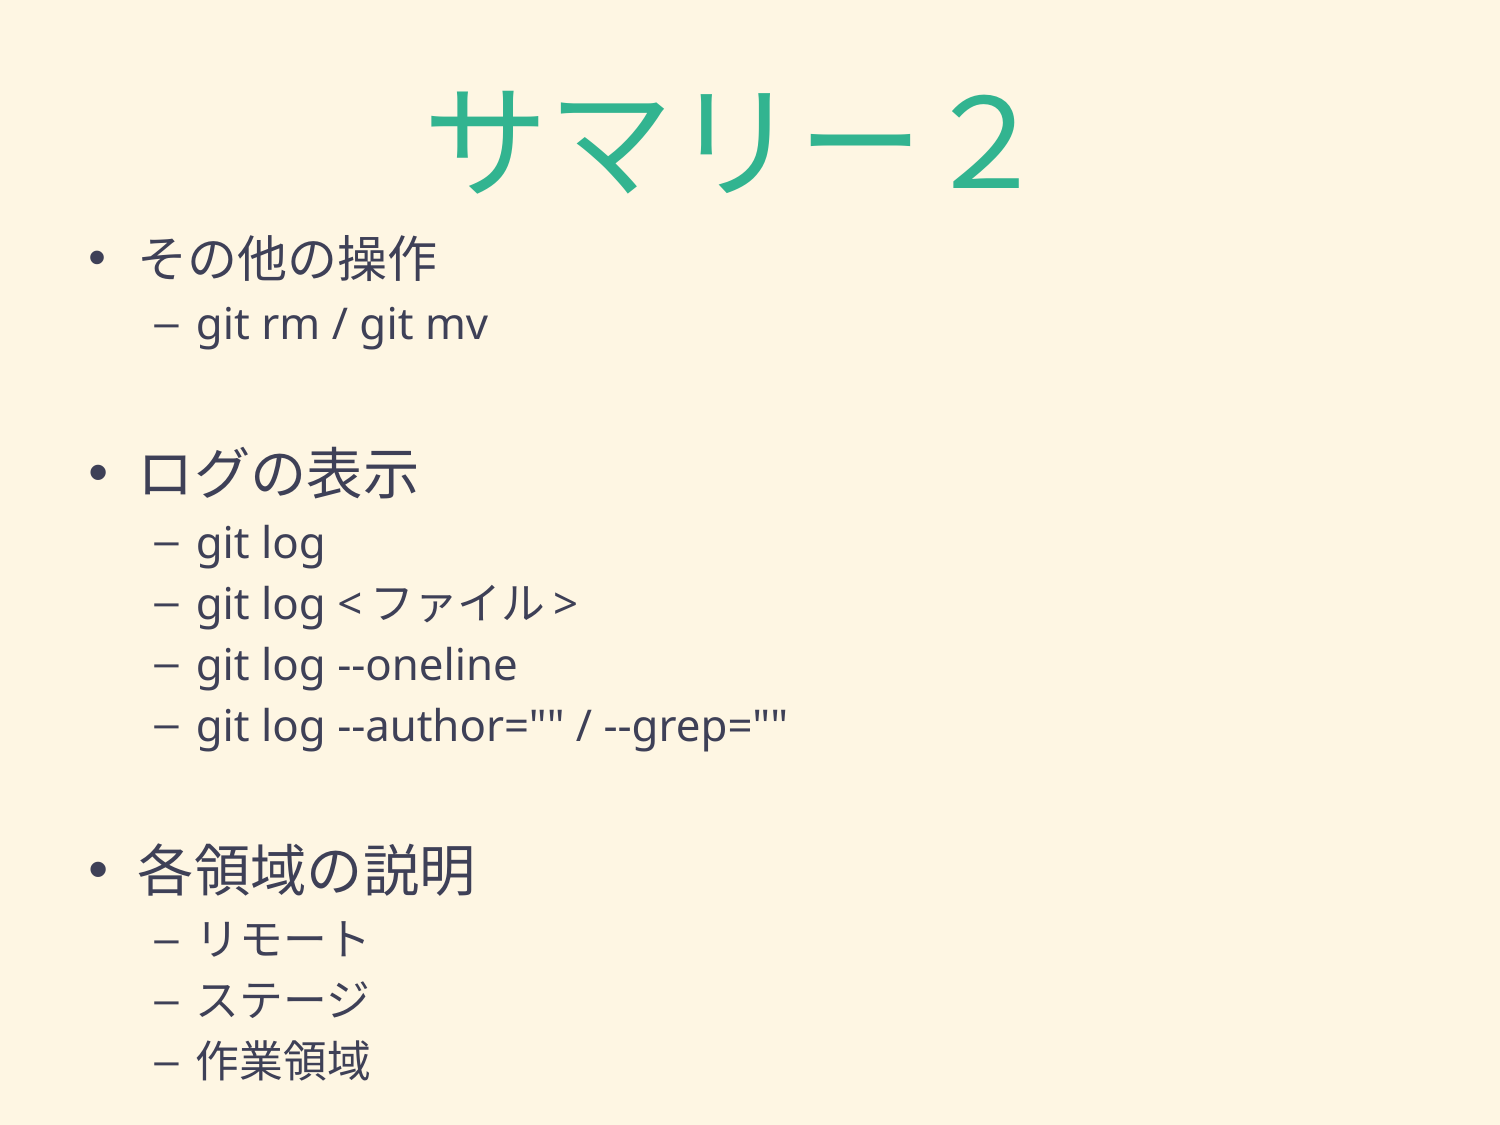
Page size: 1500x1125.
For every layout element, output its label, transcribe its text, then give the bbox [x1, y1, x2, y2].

list その他の操作 git rm / git mv ログの表示 git log git log <ファイル> git log --oneline git log --author="" / --grep="" 各領域の説明 リモート ステージ 作業領域 [73, 219, 1500, 1094]
title サマリー２ [75, 45, 1425, 219]
